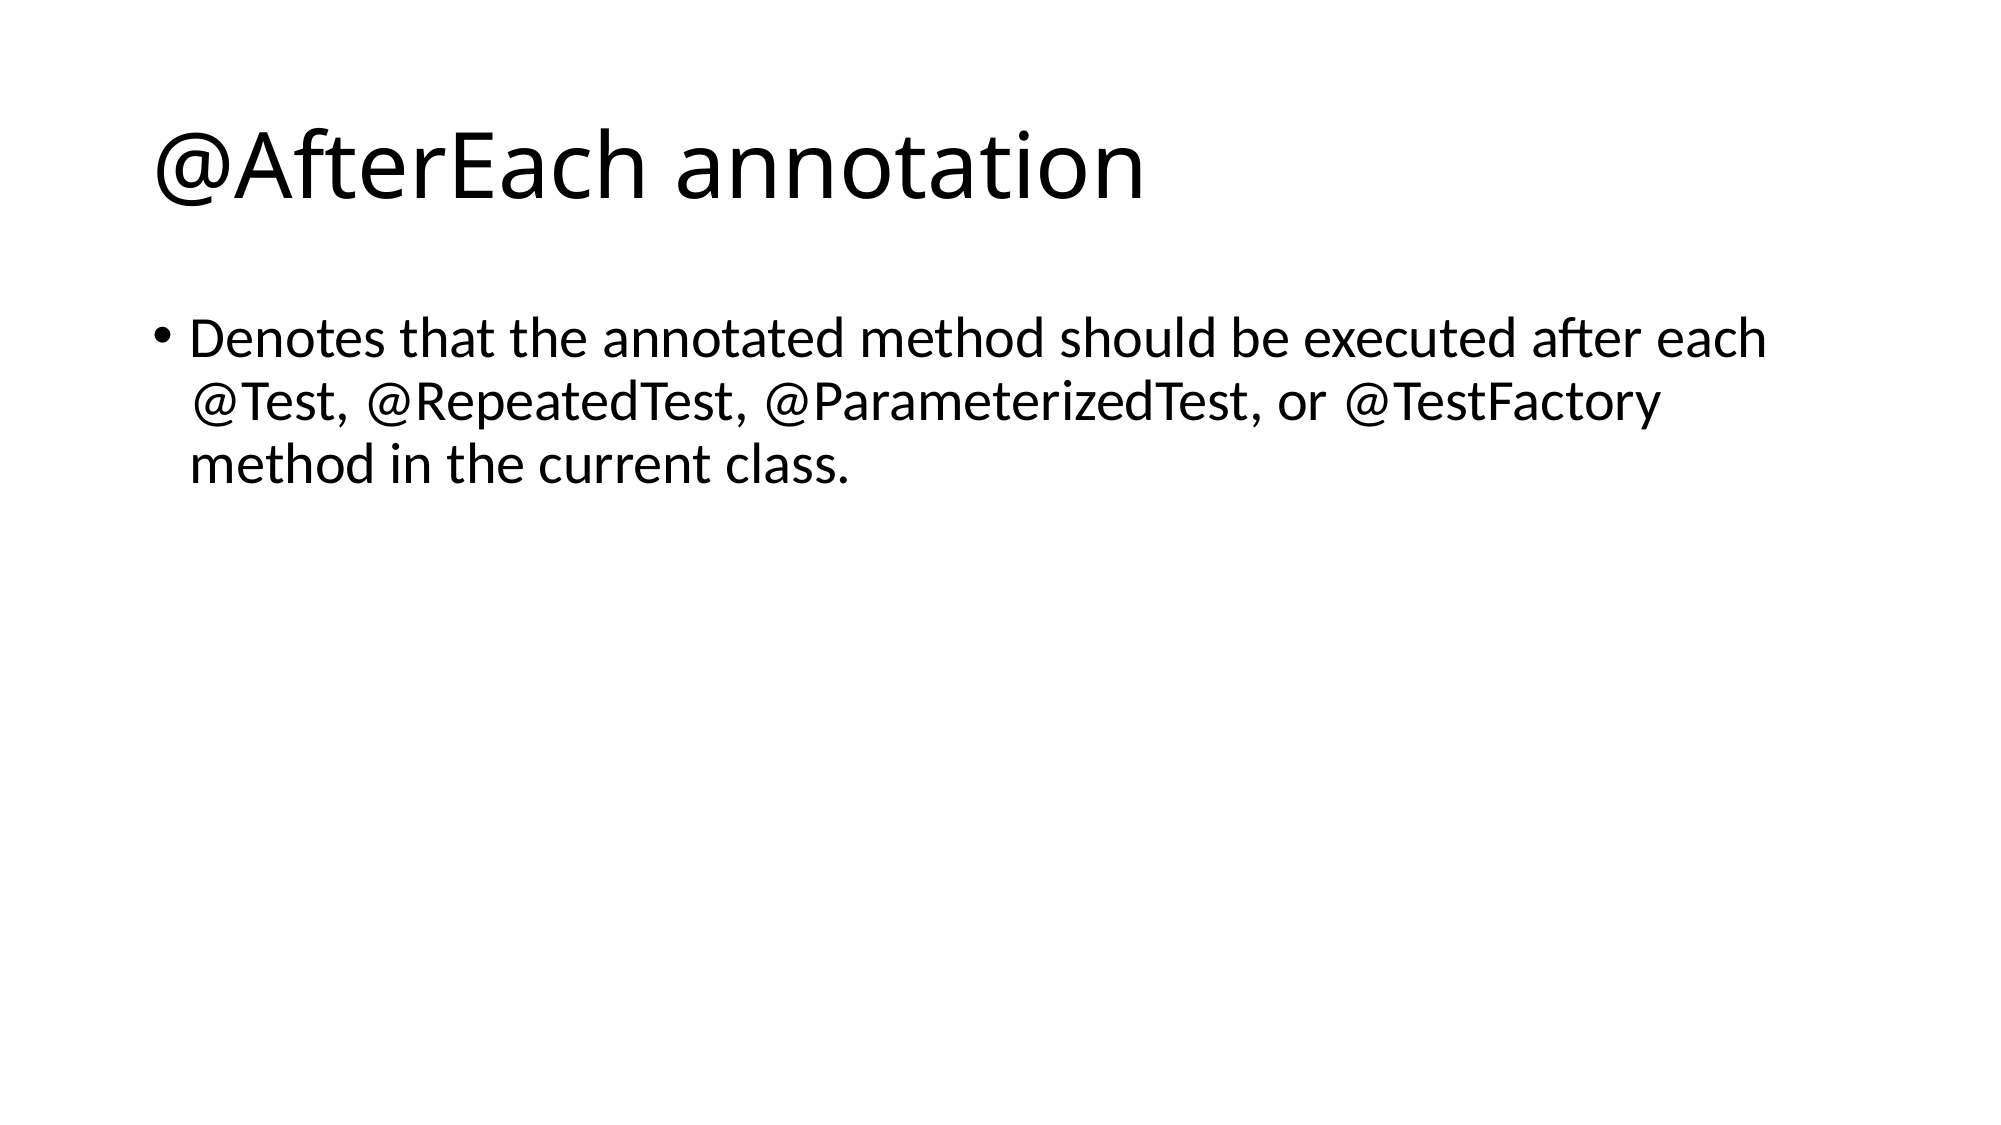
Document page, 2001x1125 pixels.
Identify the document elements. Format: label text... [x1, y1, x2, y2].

title @AfterEach annotation [137, 59, 1863, 278]
list Denotes that the annotated method should be executed after each @Test, @RepeatedTest, @ParameterizedTest, or @TestFactory method in the current class. [137, 299, 1863, 1014]
